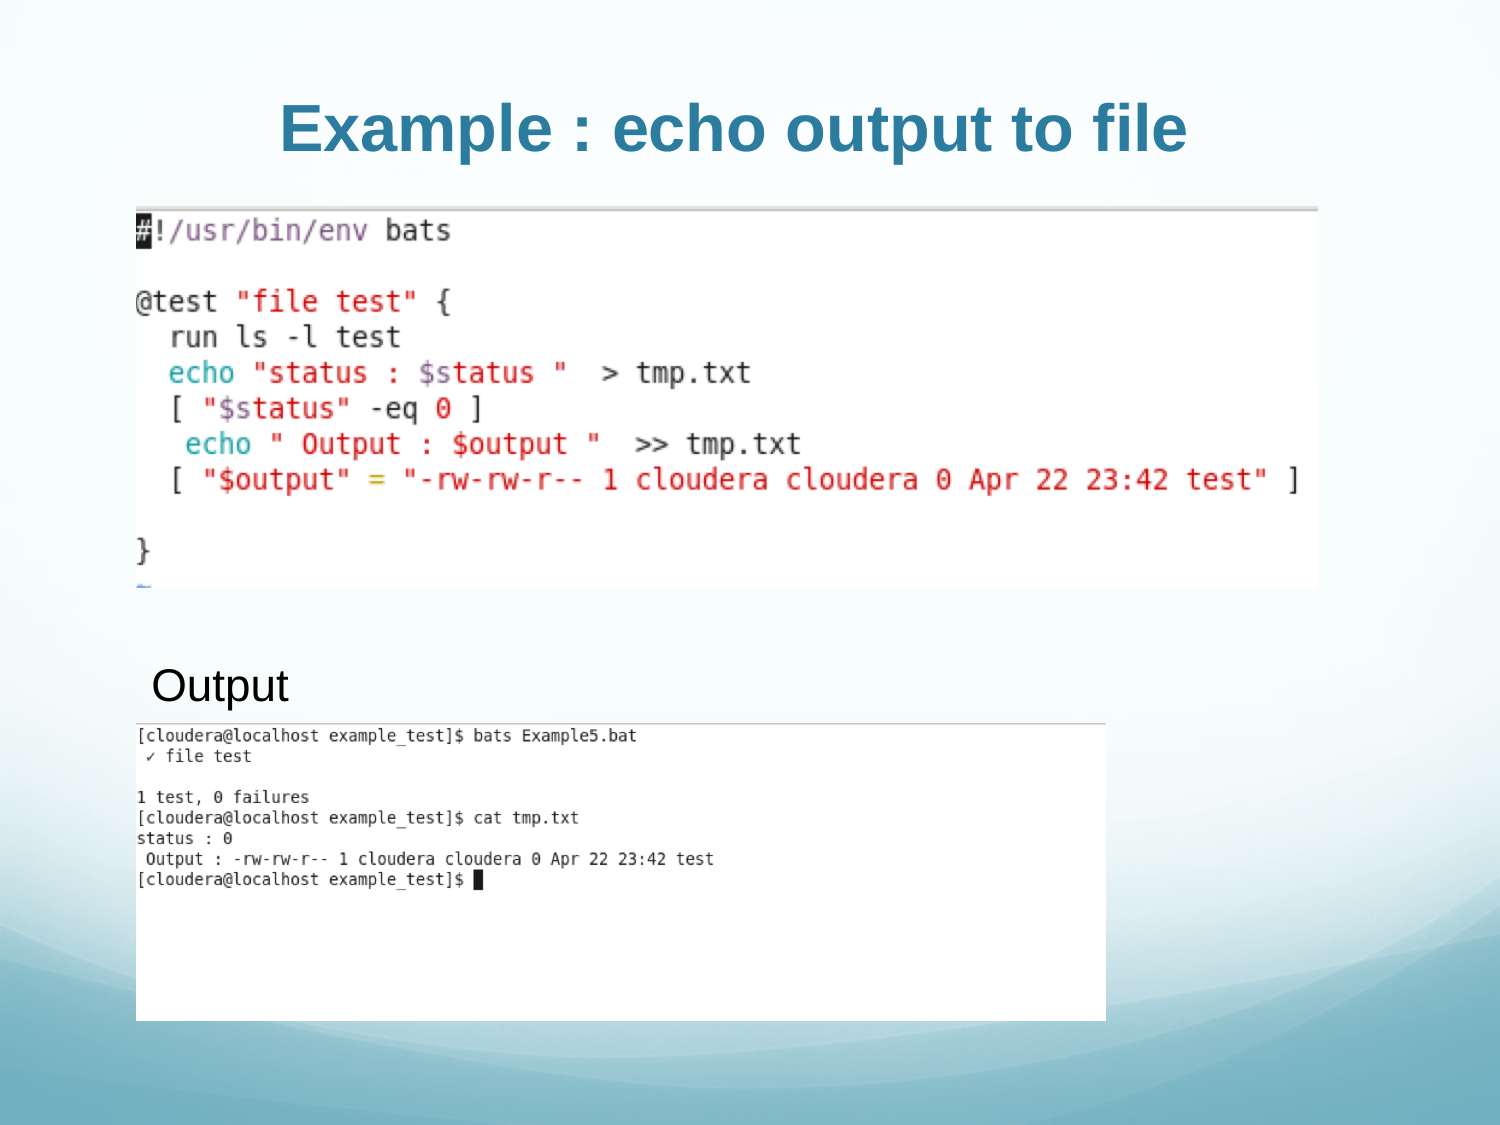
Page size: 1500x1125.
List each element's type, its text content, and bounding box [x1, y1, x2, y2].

text_box Output [136, 648, 406, 718]
picture [135, 723, 1107, 1022]
picture [136, 206, 1319, 588]
title Example : echo output to file [20, 84, 1449, 173]
